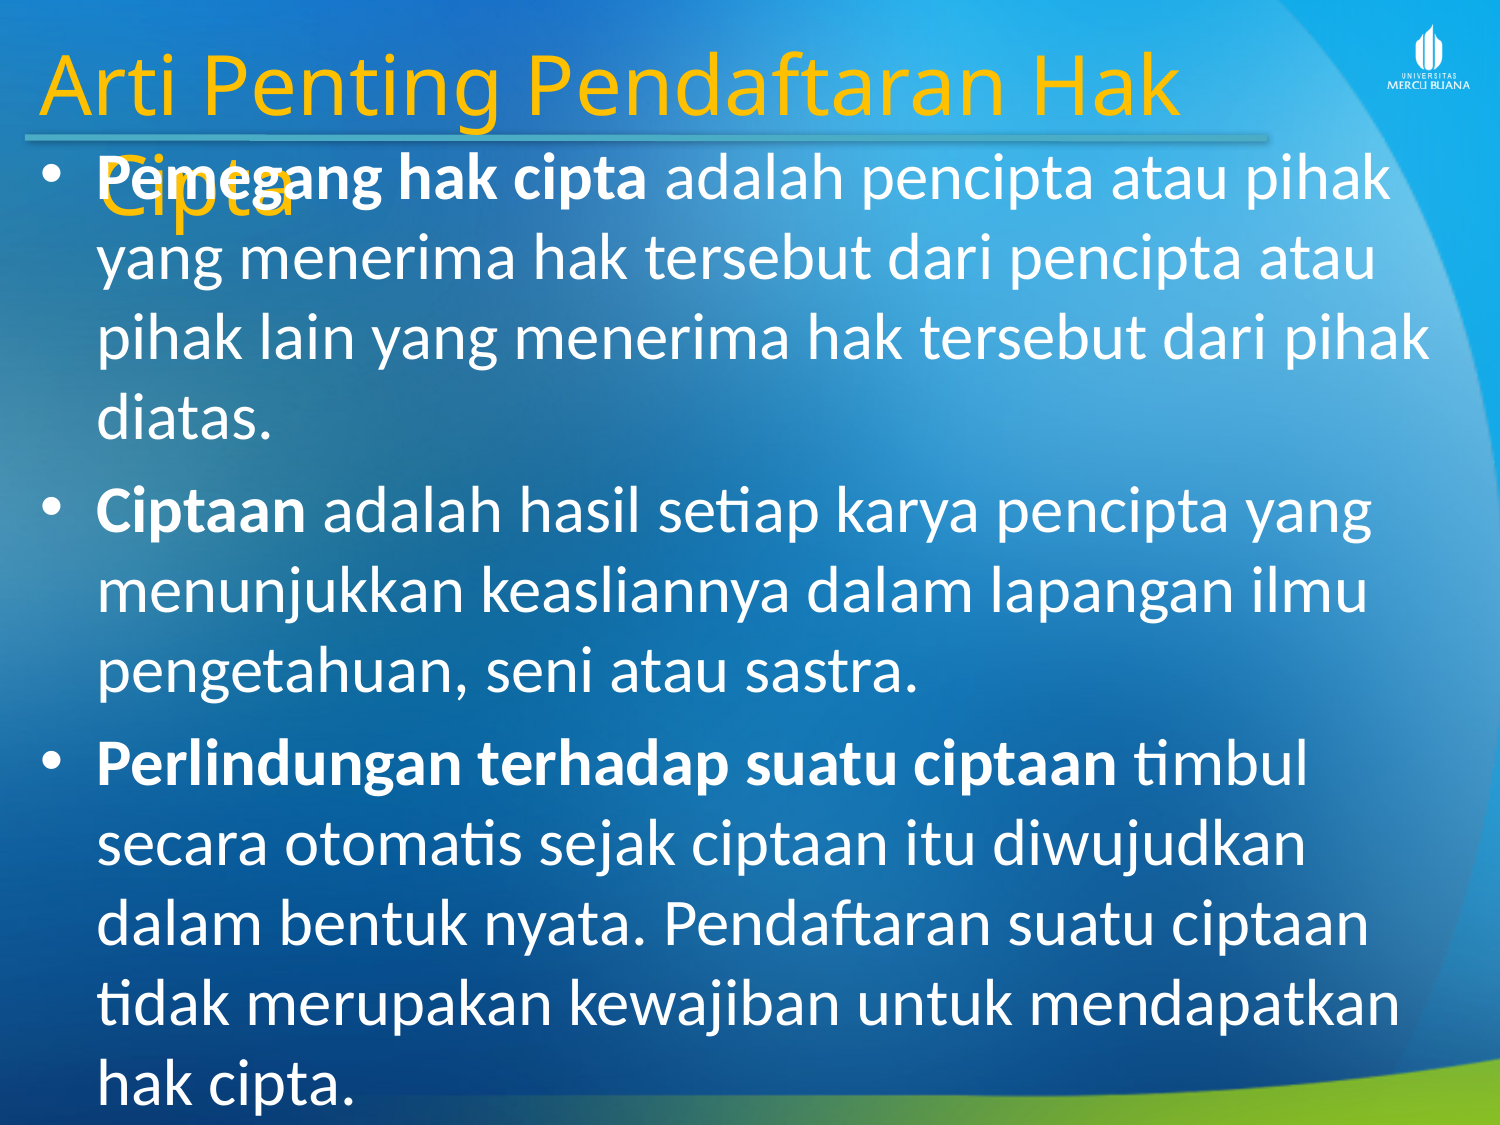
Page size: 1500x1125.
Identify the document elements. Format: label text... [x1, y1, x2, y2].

list Pemegang hak cipta adalah pencipta atau pihak yang menerima hak tersebut dari pencipta atau pihak lain yang menerima hak tersebut dari pihak diatas. Ciptaan adalah hasil setiap karya pencipta yang menunjukkan keasliannya dalam lapangan ilmu pengetahuan, seni atau sastra. Perlindungan terhadap suatu ciptaan timbul secara otomatis sejak ciptaan itu diwujudkan dalam bentuk nyata. Pendaftaran suatu ciptaan tidak merupakan kewajiban untuk mendapatkan hak cipta. [24, 125, 1500, 1100]
list Arti Penting Pendaftaran Hak Cipta [24, 24, 1325, 125]
picture [0, 0, 1500, 1125]
